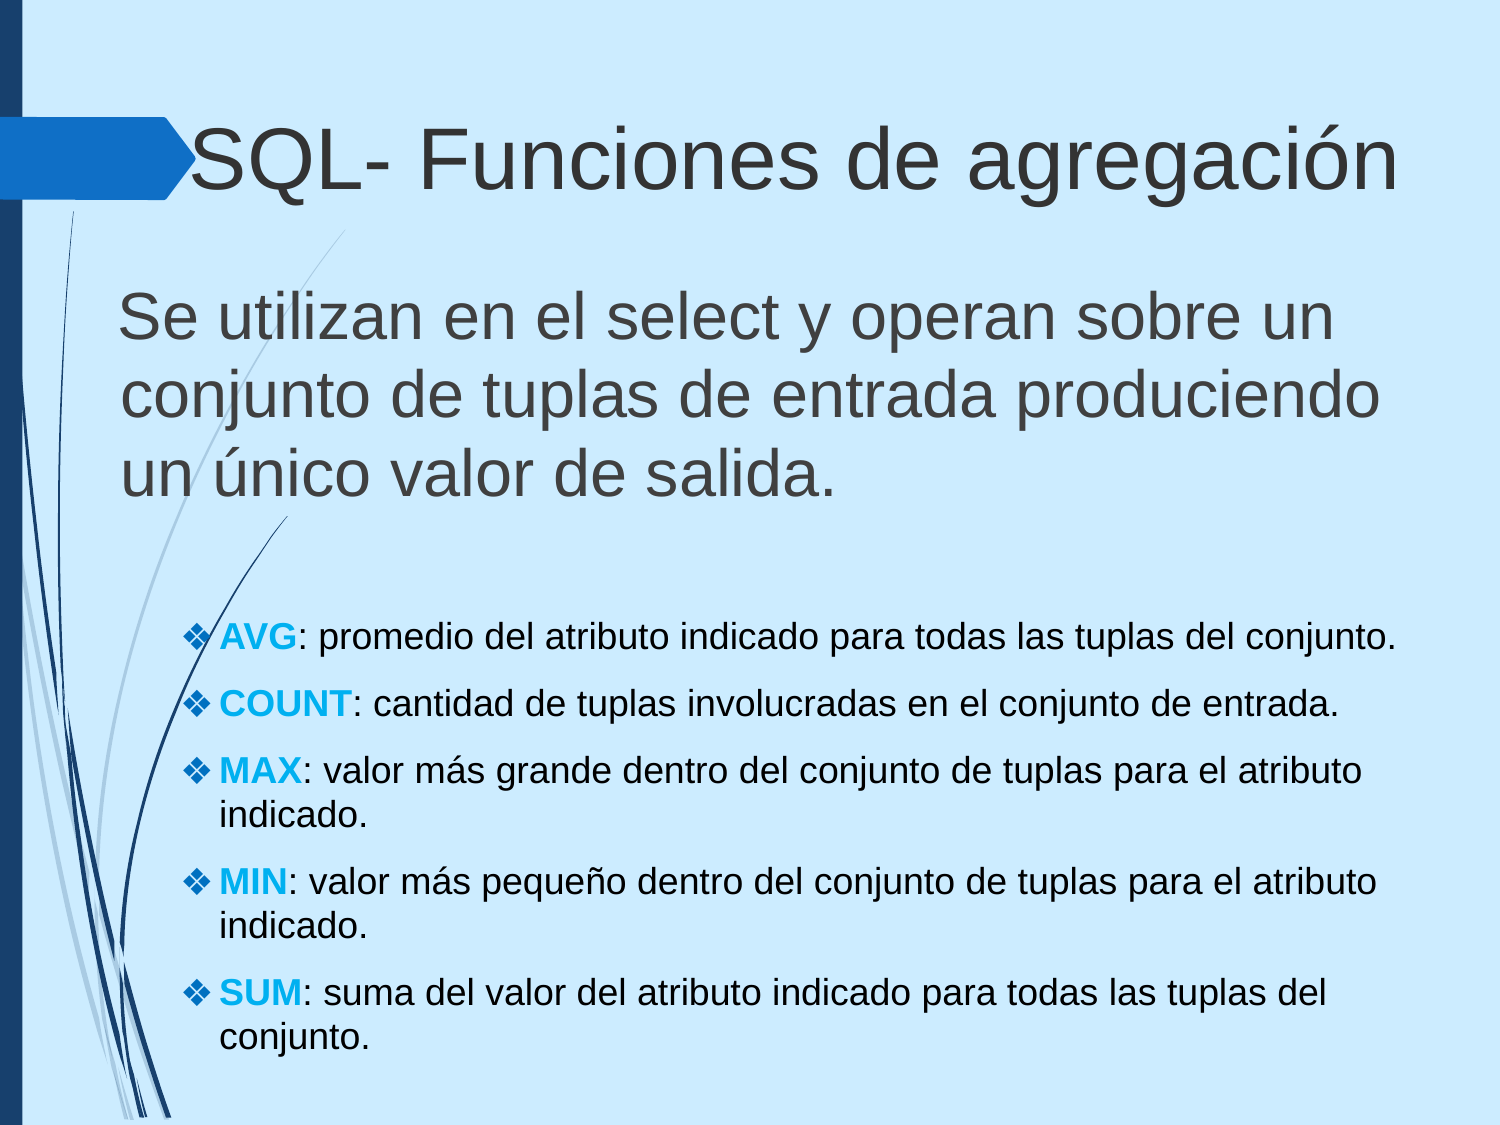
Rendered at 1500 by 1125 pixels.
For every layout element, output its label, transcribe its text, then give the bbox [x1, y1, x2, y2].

text_box SQL- Funciones de agregación [174, 95, 1500, 258]
text_box Se utilizan en el select y operan sobre un conjunto de tuplas de entrada produciendo un único valor de salida. AVG: promedio del atributo indicado para todas las tuplas del conjunto. COUNT: cantidad de tuplas involucradas en el conjunto de entrada. MAX: valor más grande dentro del conjunto de tuplas para el atributo indicado. MIN: valor más pequeño dentro del conjunto de tuplas para el atributo indicado. SUM: suma del valor del atributo indicado para todas las tuplas del conjunto. [103, 269, 1453, 1055]
